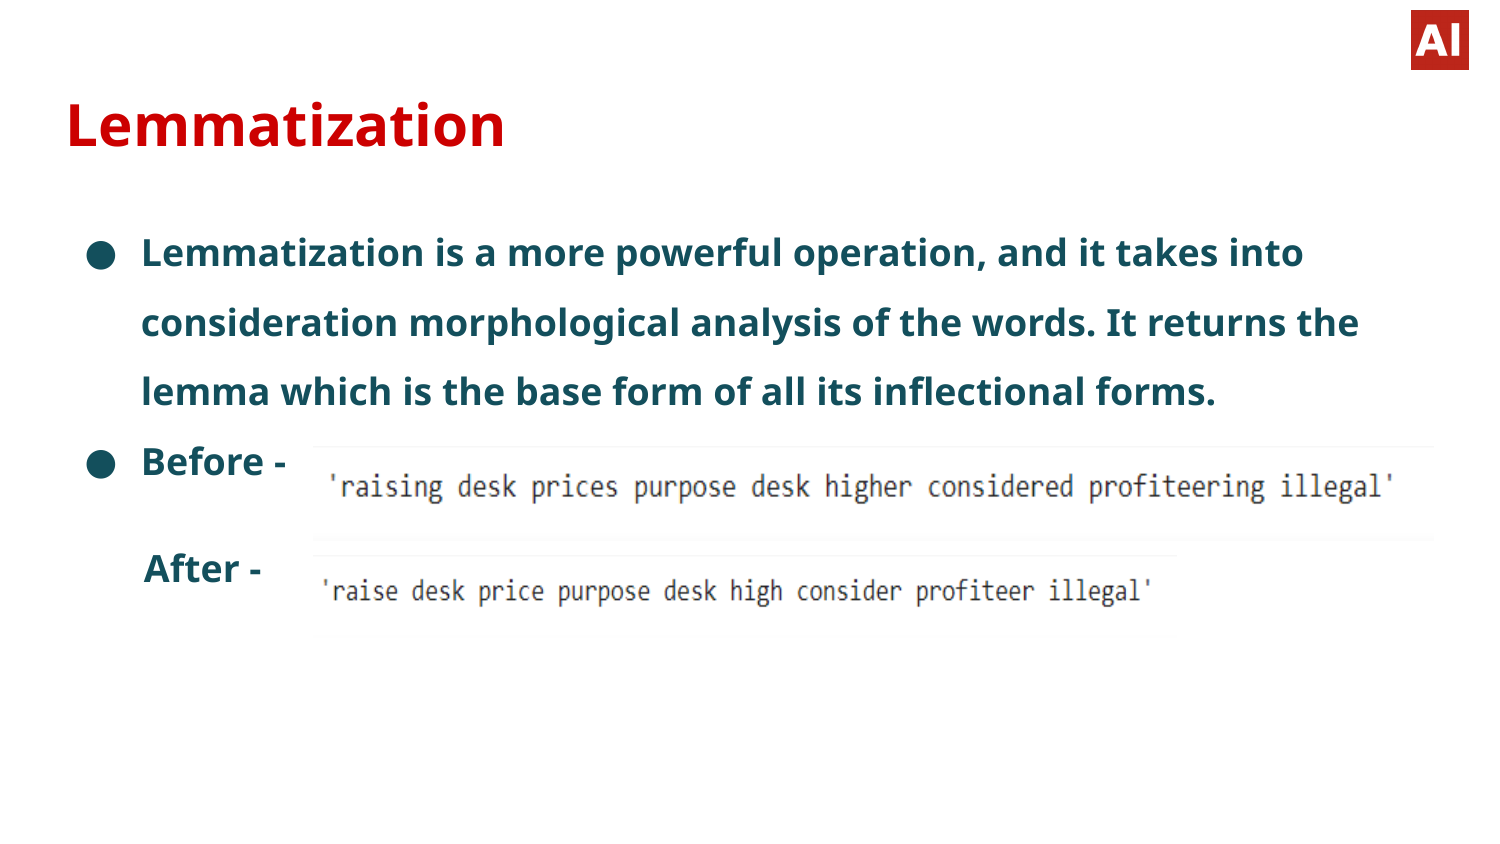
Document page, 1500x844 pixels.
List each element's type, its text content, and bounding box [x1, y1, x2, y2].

picture [313, 555, 1177, 638]
text_box Lemmatization is a more powerful operation, and it takes into consideration morphological analysis of the words. It returns the lemma which is the base form of all its inflectional forms. Before - After - [51, 189, 1449, 750]
text_box Lemmatization [51, 72, 1449, 167]
picture [313, 446, 1434, 542]
picture [1411, 10, 1469, 70]
